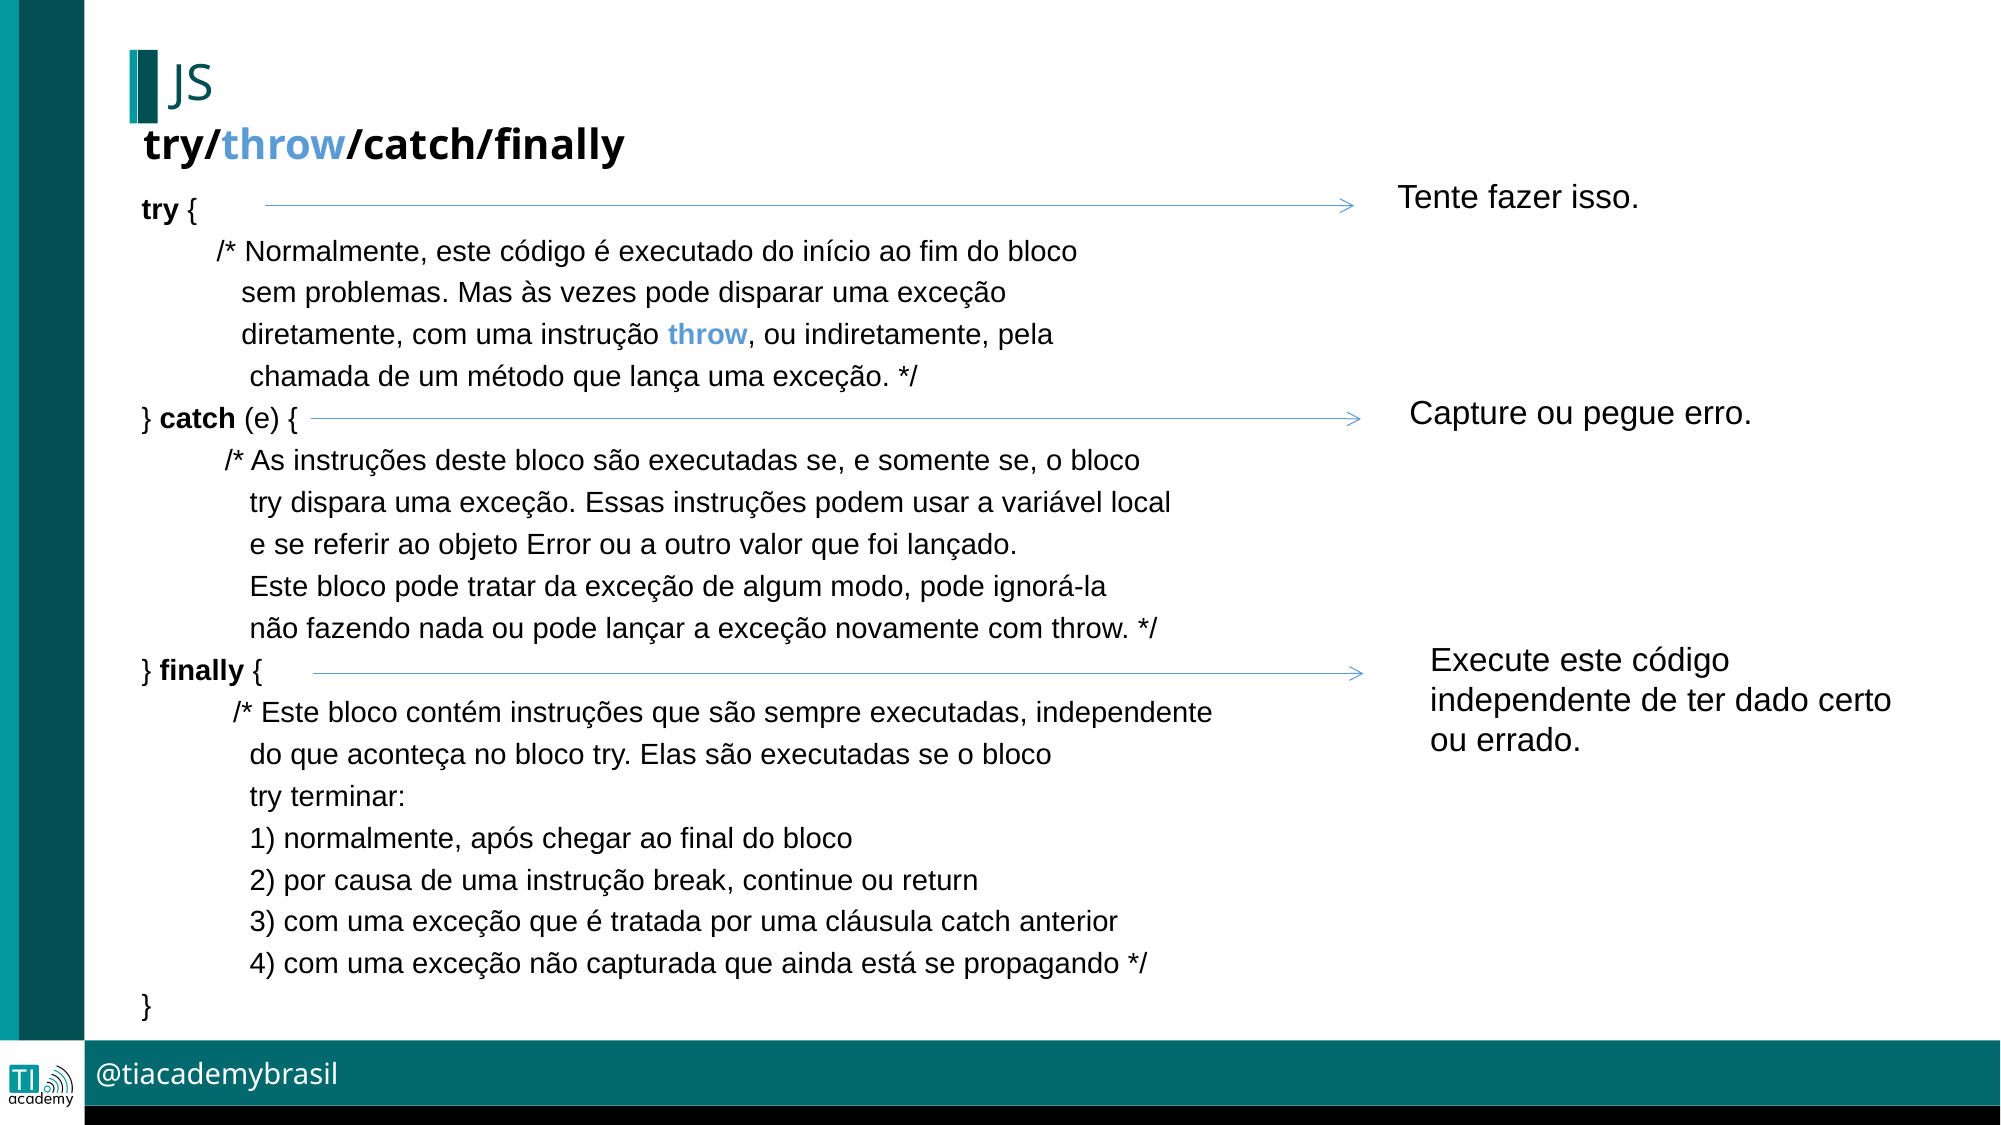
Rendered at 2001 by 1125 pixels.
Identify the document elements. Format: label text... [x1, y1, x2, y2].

picture [0, 1041, 84, 1125]
text_box try { /* Normalmente, este código é executado do início ao fim do bloco sem problemas. Mas às vezes pode disparar uma exceção diretamente, com uma instrução throw, ou indiretamente, pela chamada de um método que lança uma exceção. */ } catch (e) { /* As instruções deste bloco são executadas se, e somente se, o bloco try dispara uma exceção. Essas instruções podem usar a variável local e se referir ao objeto Error ou a outro valor que foi lançado. Este bloco pode tratar da exceção de algum modo, pode ignorá-la não fazendo nada ou pode lançar a exceção novamente com throw. */ } finally { /* Este bloco contém instruções que são sempre executadas, independente do que aconteça no bloco try. Elas são executadas se o bloco try terminar: 1) normalmente, após chegar ao final do bloco 2) por causa de uma instrução break, continue ou return 3) com uma exceção que é tratada por uma cláusula catch anterior 4) com uma exceção não capturada que ainda está se propagando */ } [126, 175, 1966, 1029]
text_box Capture ou pegue erro. [1394, 383, 1895, 439]
text_box Tente fazer isso. [1382, 168, 1883, 223]
text_box Execute este código independente de ter dado certo ou errado. [1415, 631, 1916, 766]
text_box try/throw/catch/finally [128, 110, 1506, 175]
list JS [157, 50, 1935, 124]
